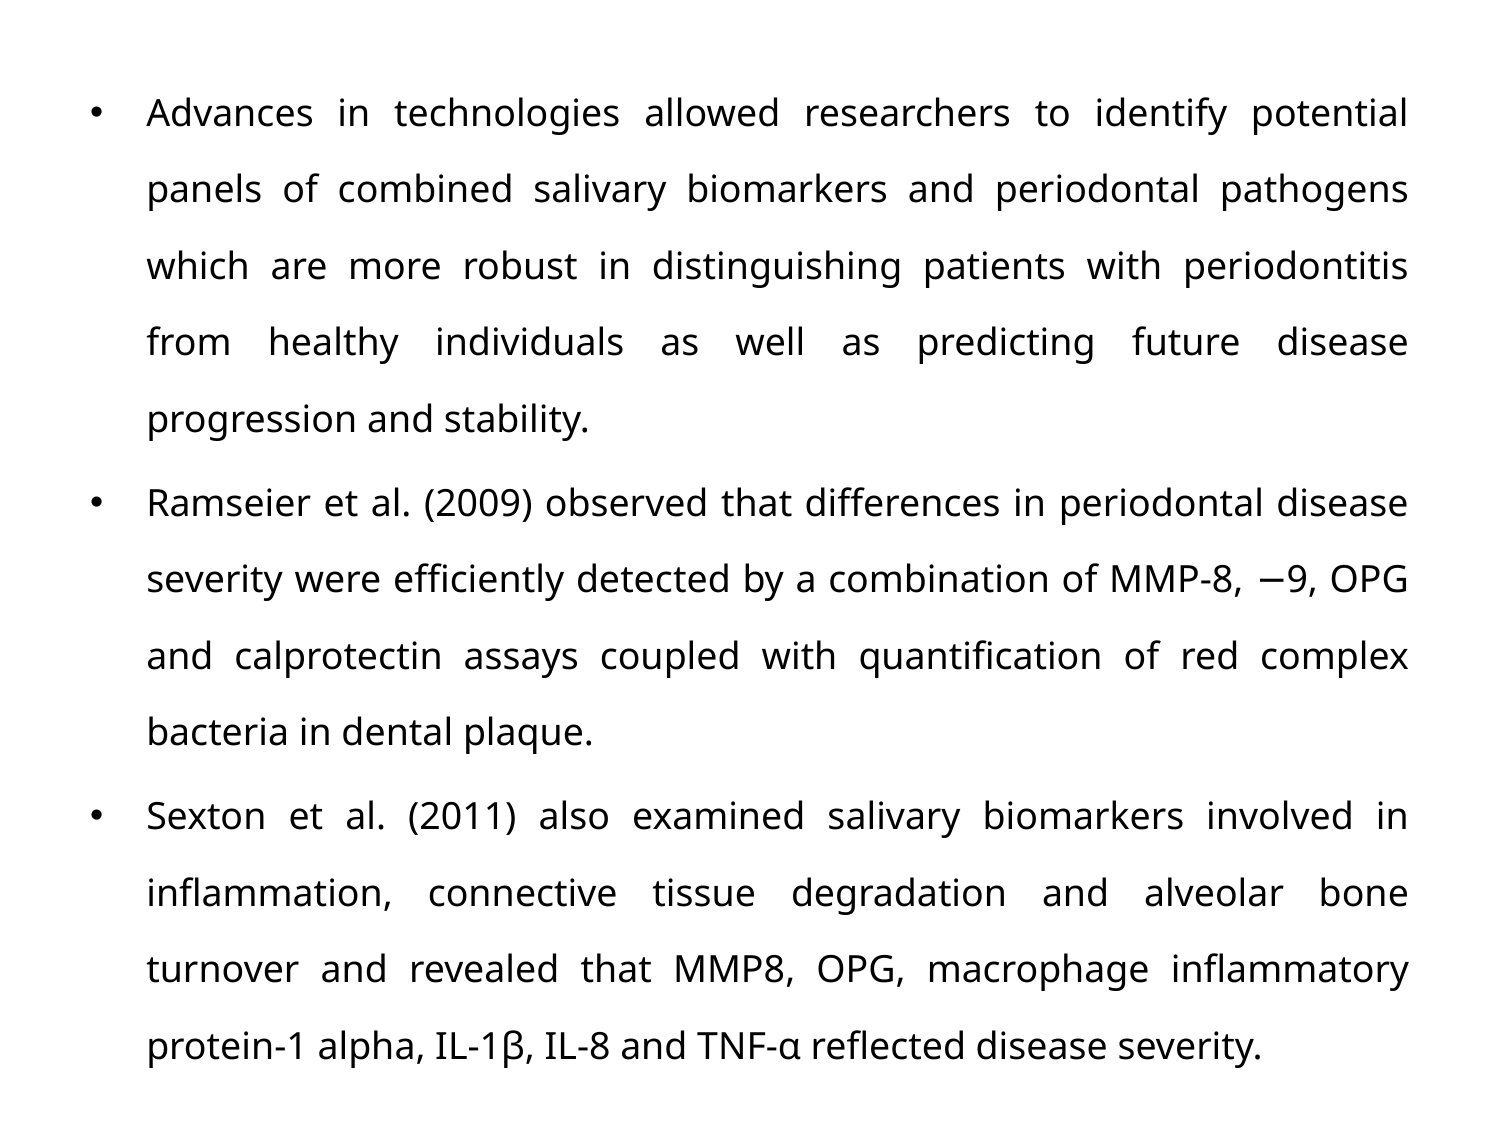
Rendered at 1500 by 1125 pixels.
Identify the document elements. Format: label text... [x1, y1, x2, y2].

list Advances in technologies allowed researchers to identify potential panels of combined salivary biomarkers and periodontal pathogens which are more robust in distinguishing patients with periodontitis from healthy individuals as well as predicting future disease progression and stability. Ramseier et al. (2009) observed that differences in periodontal disease severity were efficiently detected by a combination of MMP-8, −9, OPG and calprotectin assays coupled with quantification of red complex bacteria in dental plaque. Sexton et al. (2011) also examined salivary biomarkers involved in inflammation, connective tissue degradation and alveolar bone turnover and revealed that MMP8, OPG, macrophage inflammatory protein-1 alpha, IL-1β, IL-8 and TNF-α reflected disease severity. [75, 50, 1425, 930]
